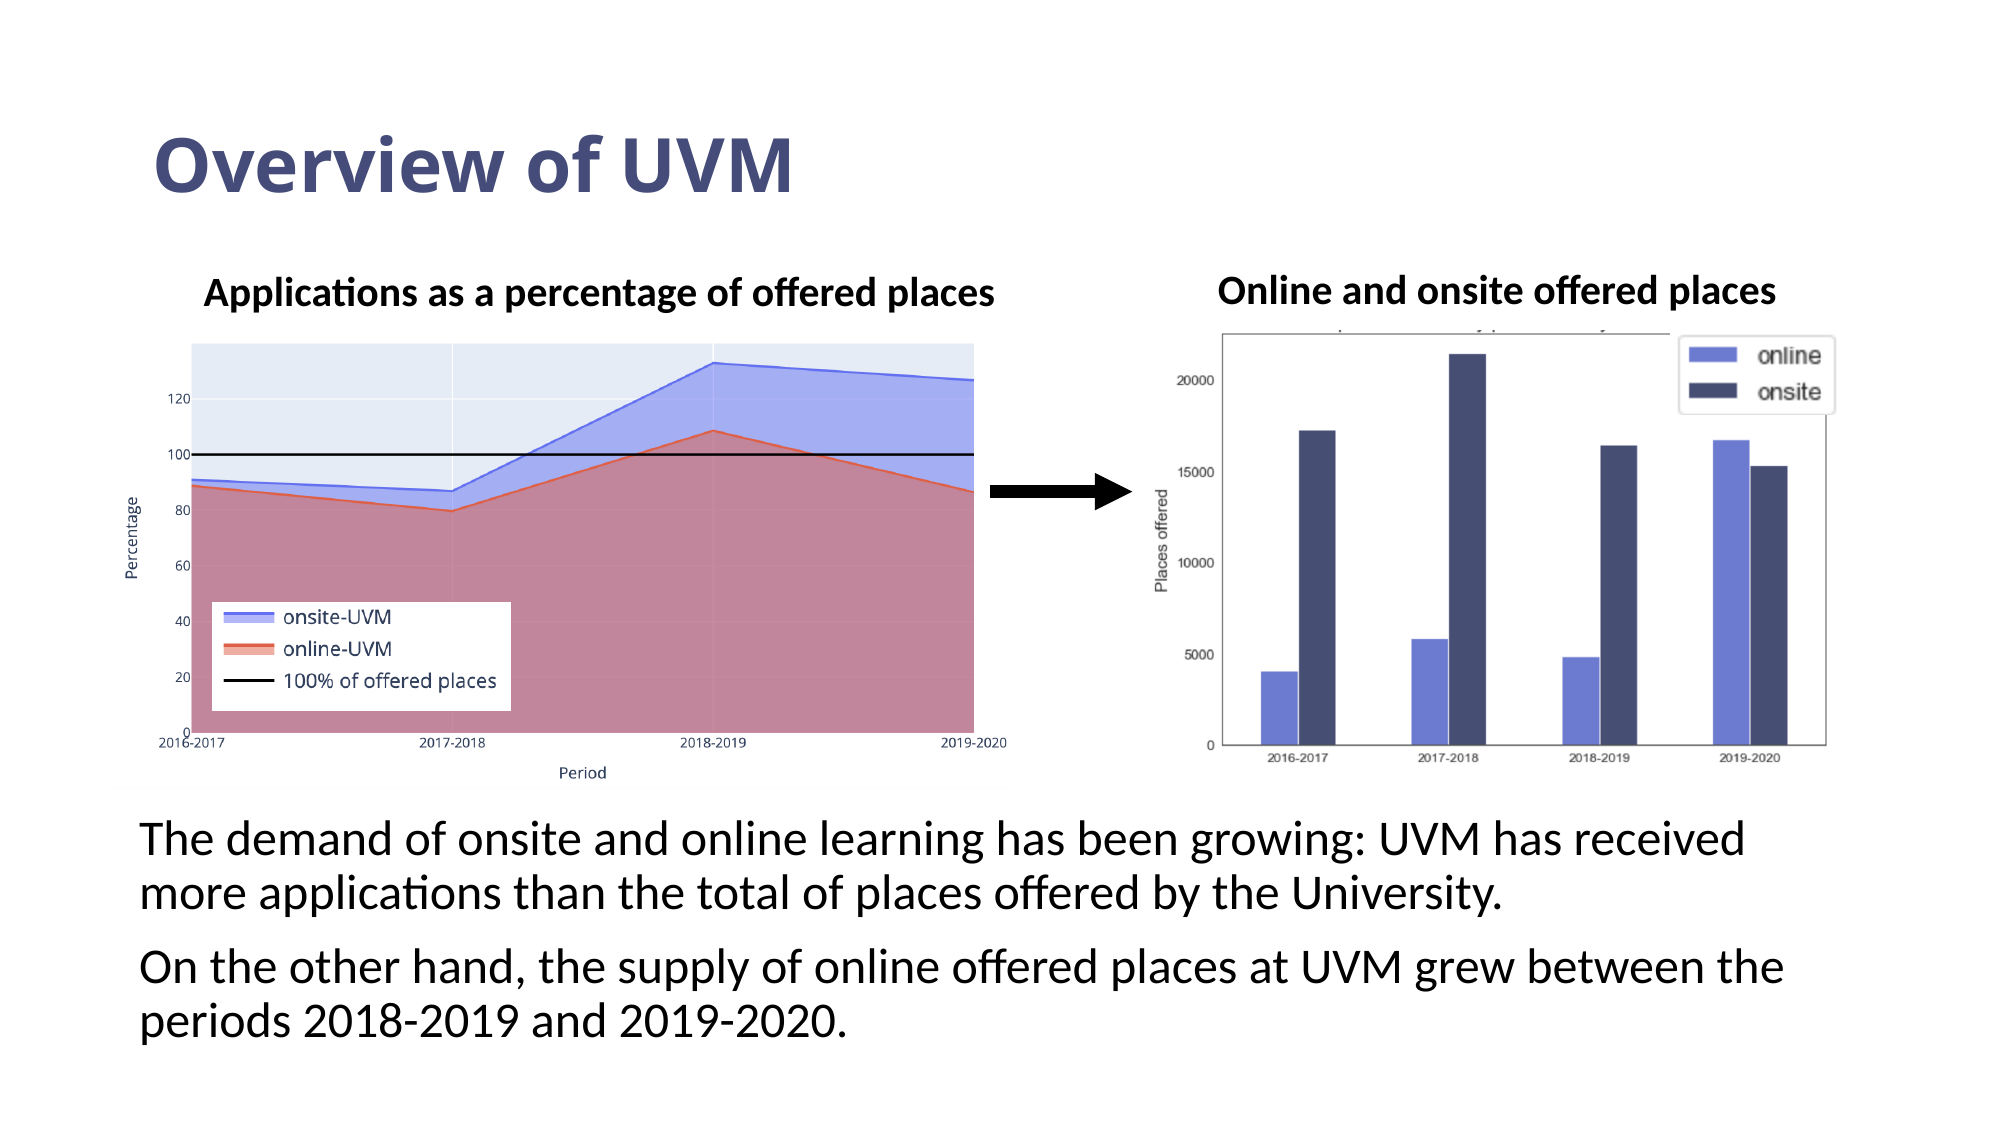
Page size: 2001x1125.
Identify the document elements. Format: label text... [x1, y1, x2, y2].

title Overview of UVM [137, 59, 1863, 262]
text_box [109, 262, 1038, 790]
picture [1670, 327, 1839, 415]
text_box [989, 260, 1936, 780]
text_box The demand of onsite and online learning has been growing: UVM has received more applications than the total of places offered by the University. On the other hand, the supply of online offered places at UVM grew between the periods 2018-2019 and 2019-2020. [124, 804, 1876, 1085]
